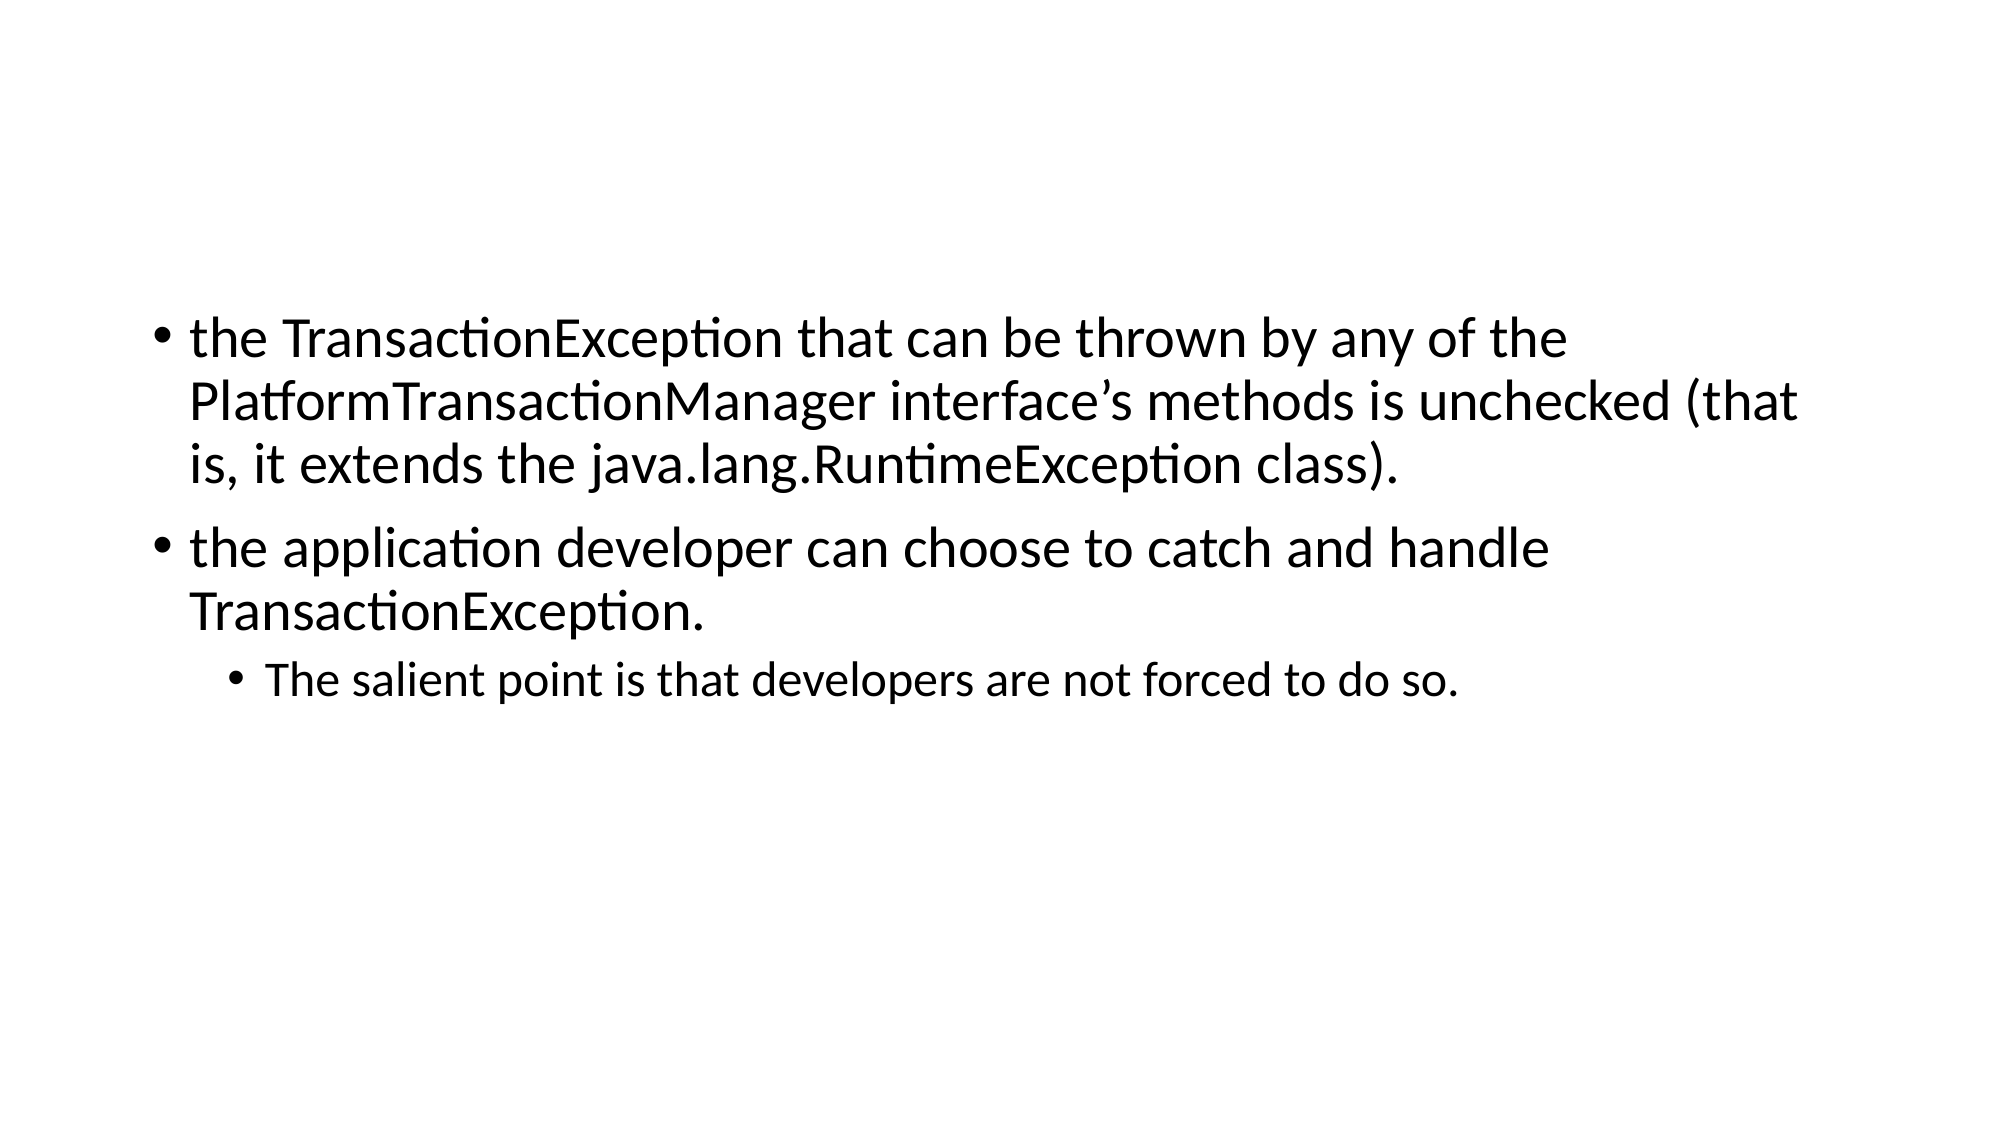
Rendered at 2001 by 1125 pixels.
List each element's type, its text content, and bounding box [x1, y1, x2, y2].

list the TransactionException that can be thrown by any of the PlatformTransactionManager interface’s methods is unchecked (that is, it extends the java.lang.RuntimeException class). the application developer can choose to catch and handle TransactionException. The salient point is that developers are not forced to do so. [137, 299, 1863, 1014]
